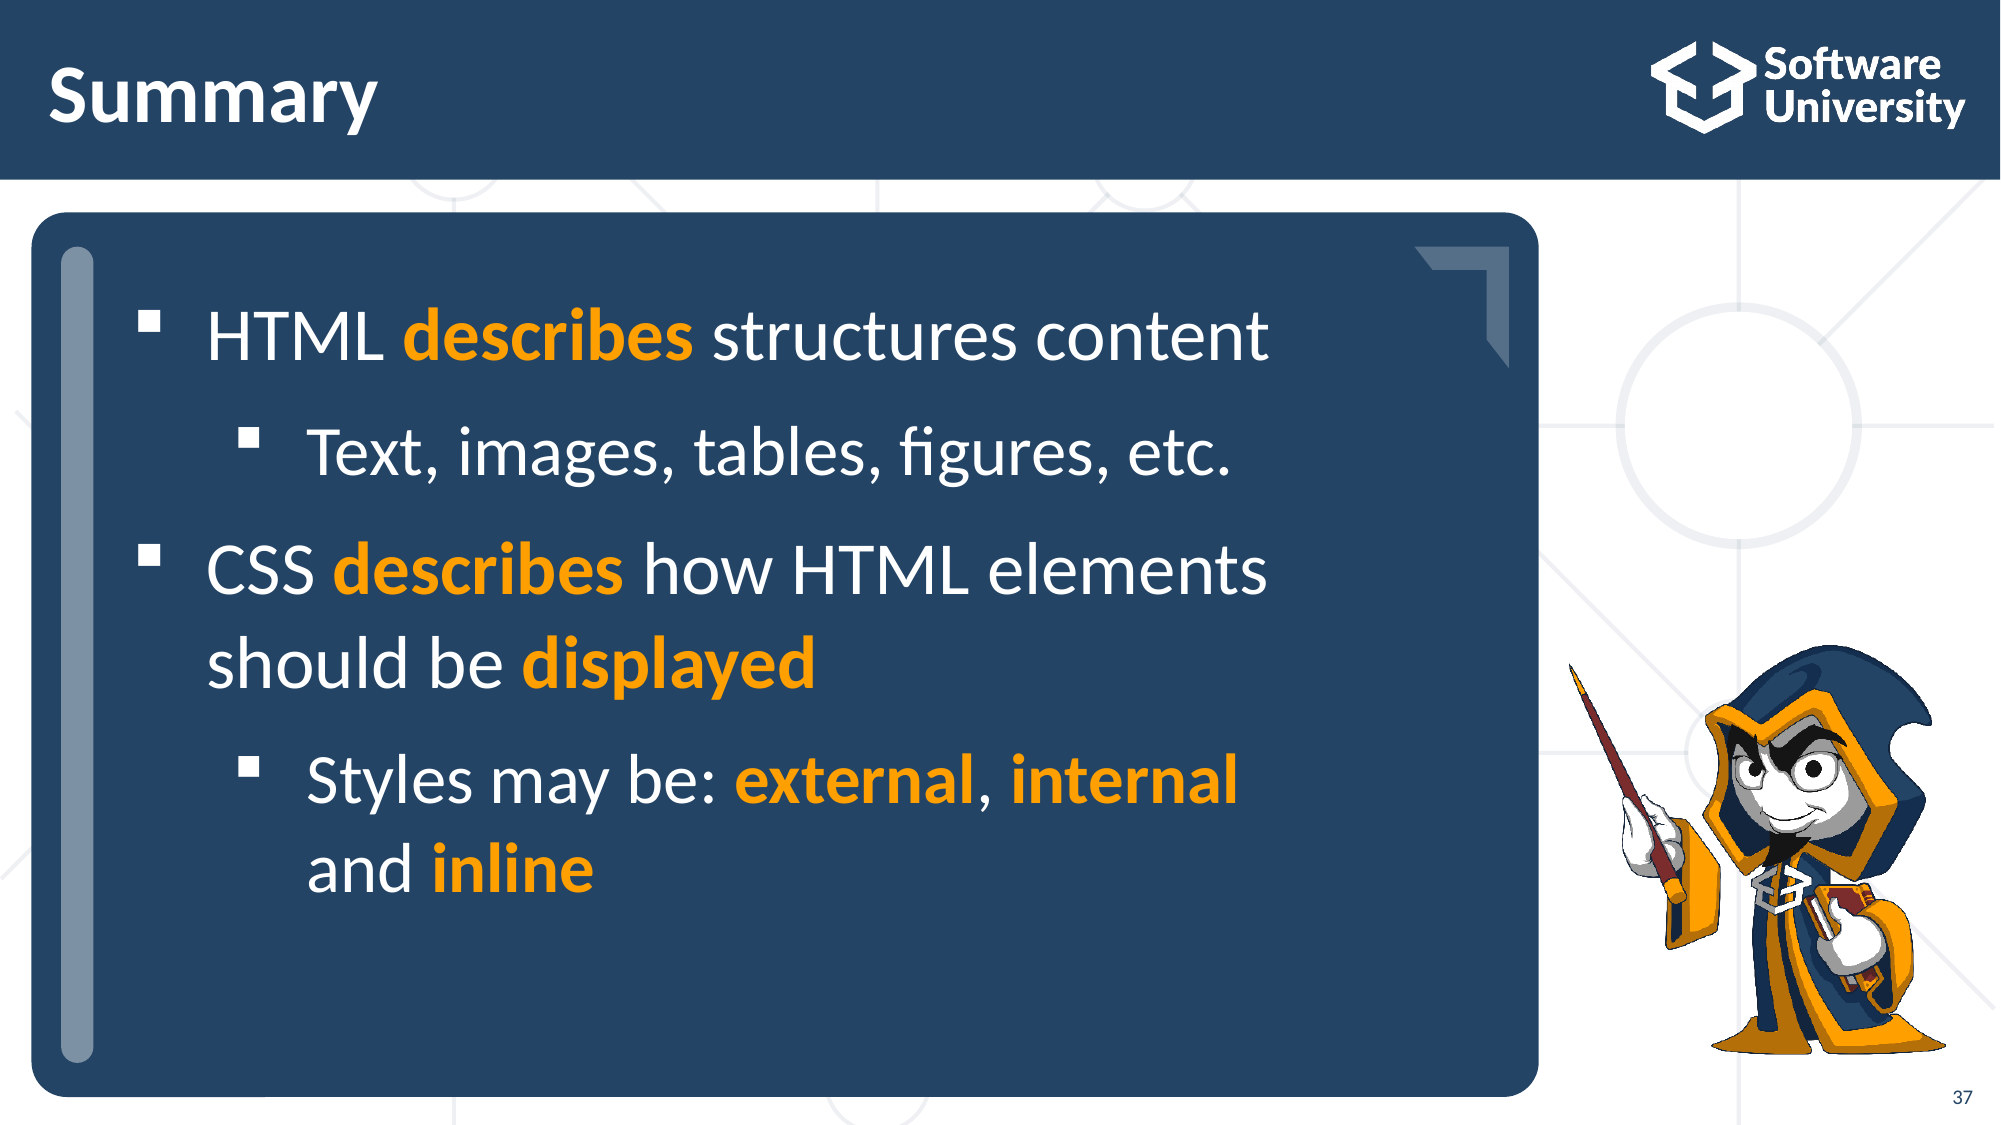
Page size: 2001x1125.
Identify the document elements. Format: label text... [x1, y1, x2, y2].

slide_number 37 [1927, 1067, 1989, 1117]
picture [1566, 643, 1947, 1055]
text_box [31, 212, 1539, 1098]
picture [1651, 41, 1966, 134]
title Summary [31, 16, 1625, 162]
